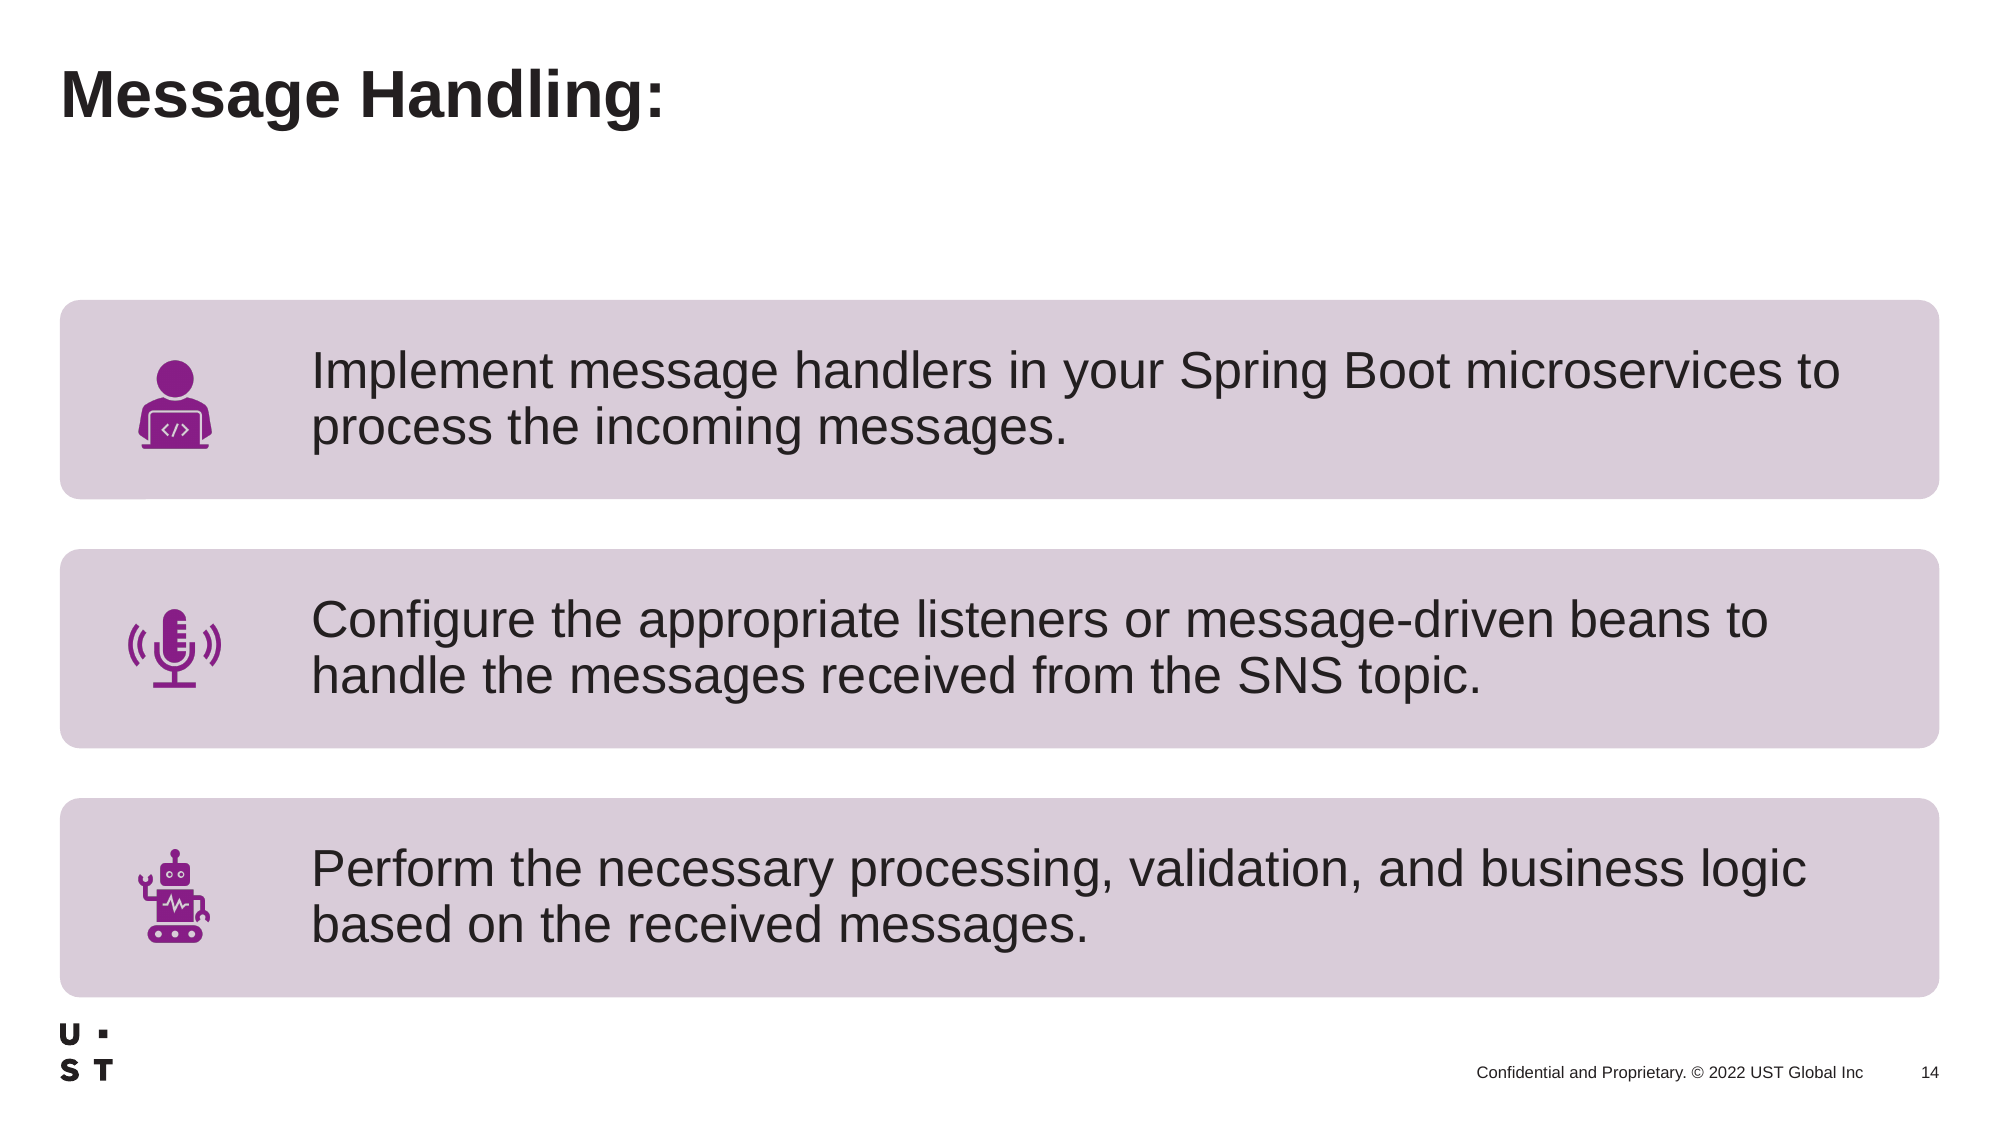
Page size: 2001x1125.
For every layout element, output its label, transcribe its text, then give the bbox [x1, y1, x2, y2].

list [59, 299, 1940, 998]
title Message Handling: [60, 60, 1940, 210]
